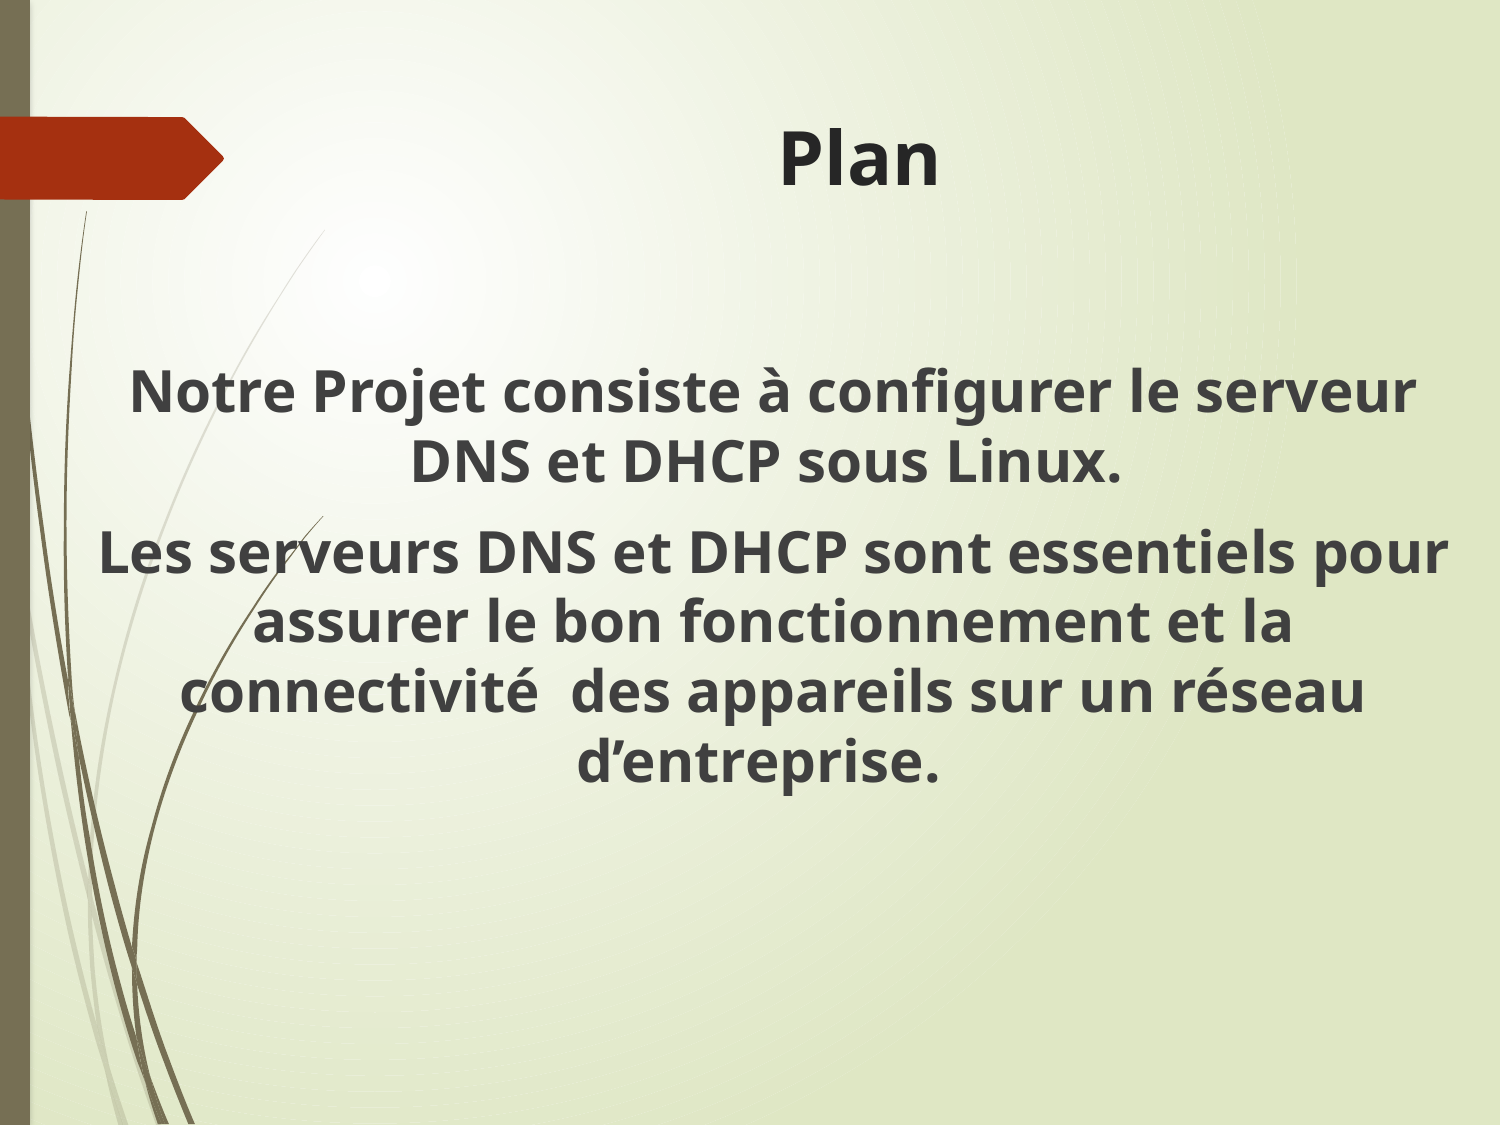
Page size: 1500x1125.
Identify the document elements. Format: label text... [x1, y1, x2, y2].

list Notre Projet consiste à configurer le serveur DNS et DHCP sous Linux. Les serveurs DNS et DHCP sont essentiels pour assurer le bon fonctionnement et la connectivité des appareils sur un réseau d’entreprise. [76, 42, 1471, 1106]
